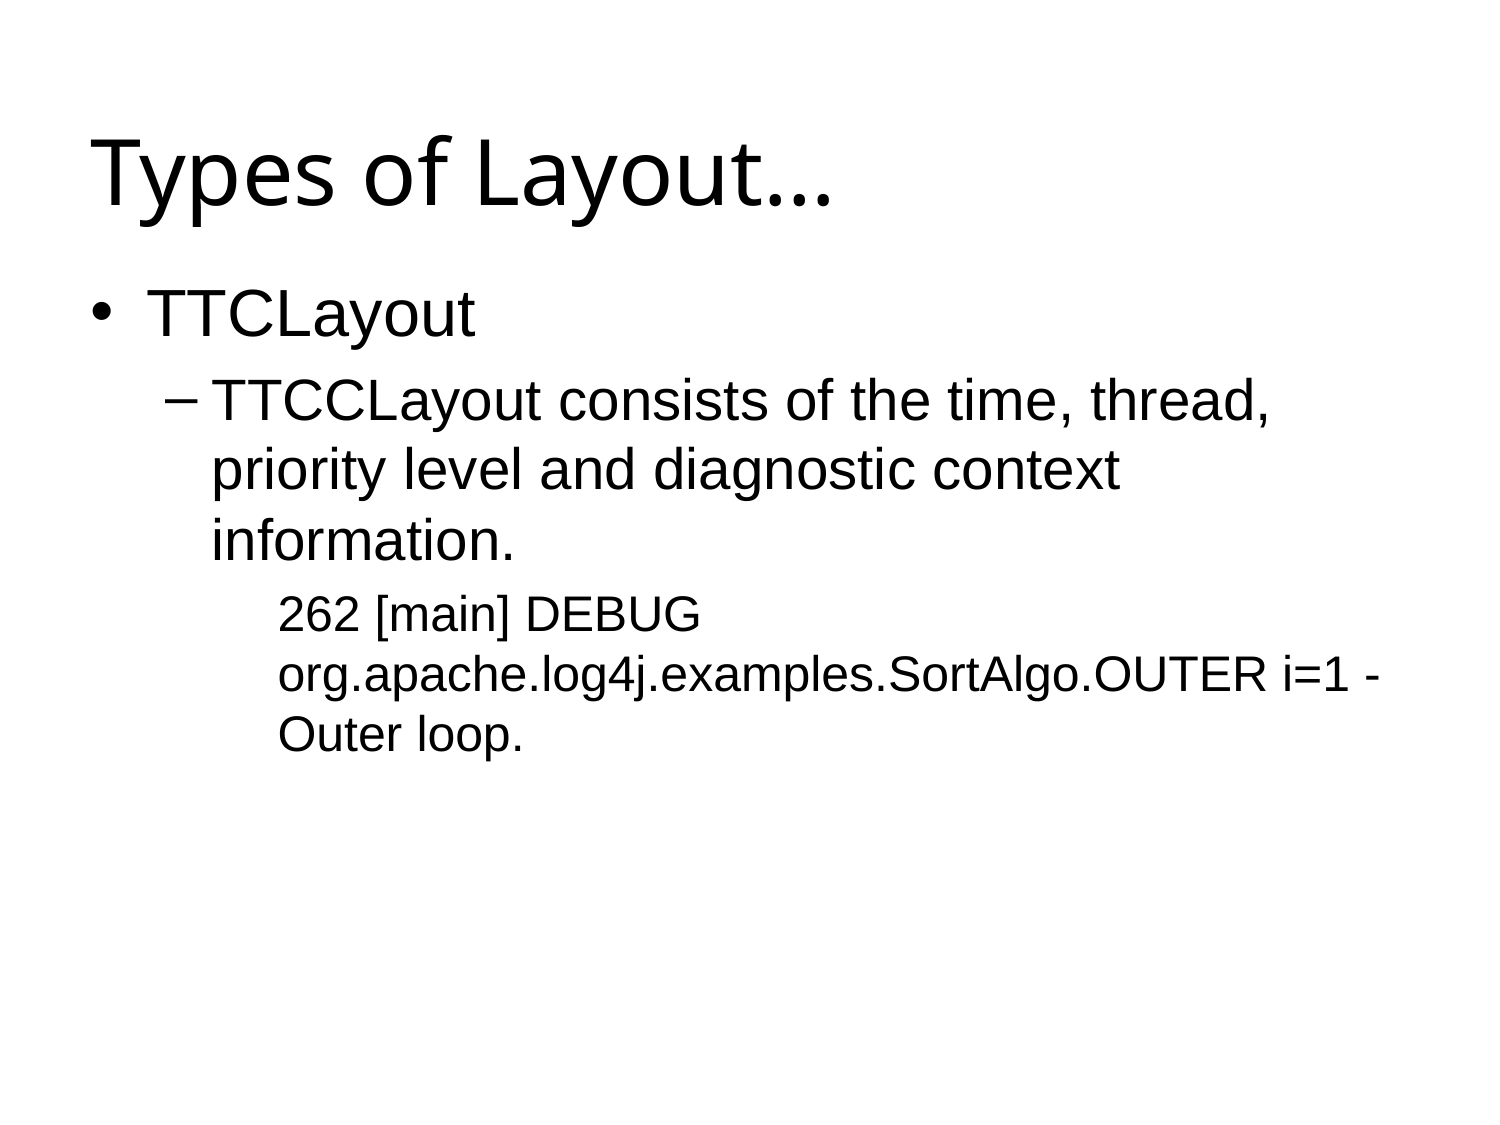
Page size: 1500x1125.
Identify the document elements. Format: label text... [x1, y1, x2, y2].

list TTCLayout TTCCLayout consists of the time, thread, priority level and diagnostic context information. 262 [main] DEBUG org.apache.log4j.examples.SortAlgo.OUTER i=1 - Outer loop. [74, 262, 1426, 1006]
title Types of Layout… [74, 74, 1426, 262]
